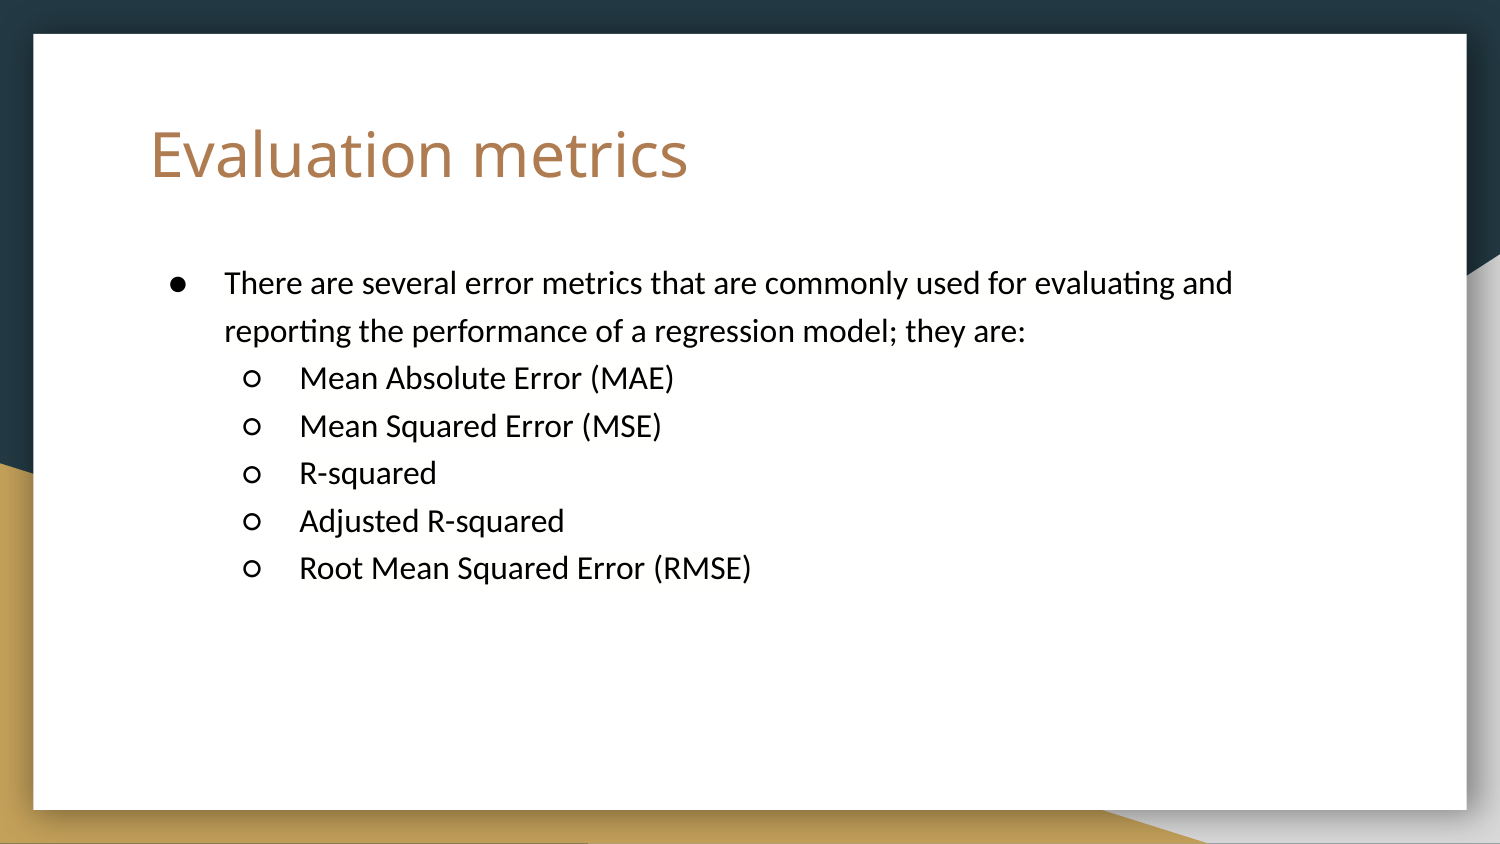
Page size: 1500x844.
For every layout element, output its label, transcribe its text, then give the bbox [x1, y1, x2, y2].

title Evaluation metrics [134, 96, 1366, 216]
list There are several error metrics that are commonly used for evaluating and reporting the performance of a regression model; they are: Mean Absolute Error (MAE) Mean Squared Error (MSE) R-squared Adjusted R-squared Root Mean Squared Error (RMSE) [134, 240, 1366, 780]
